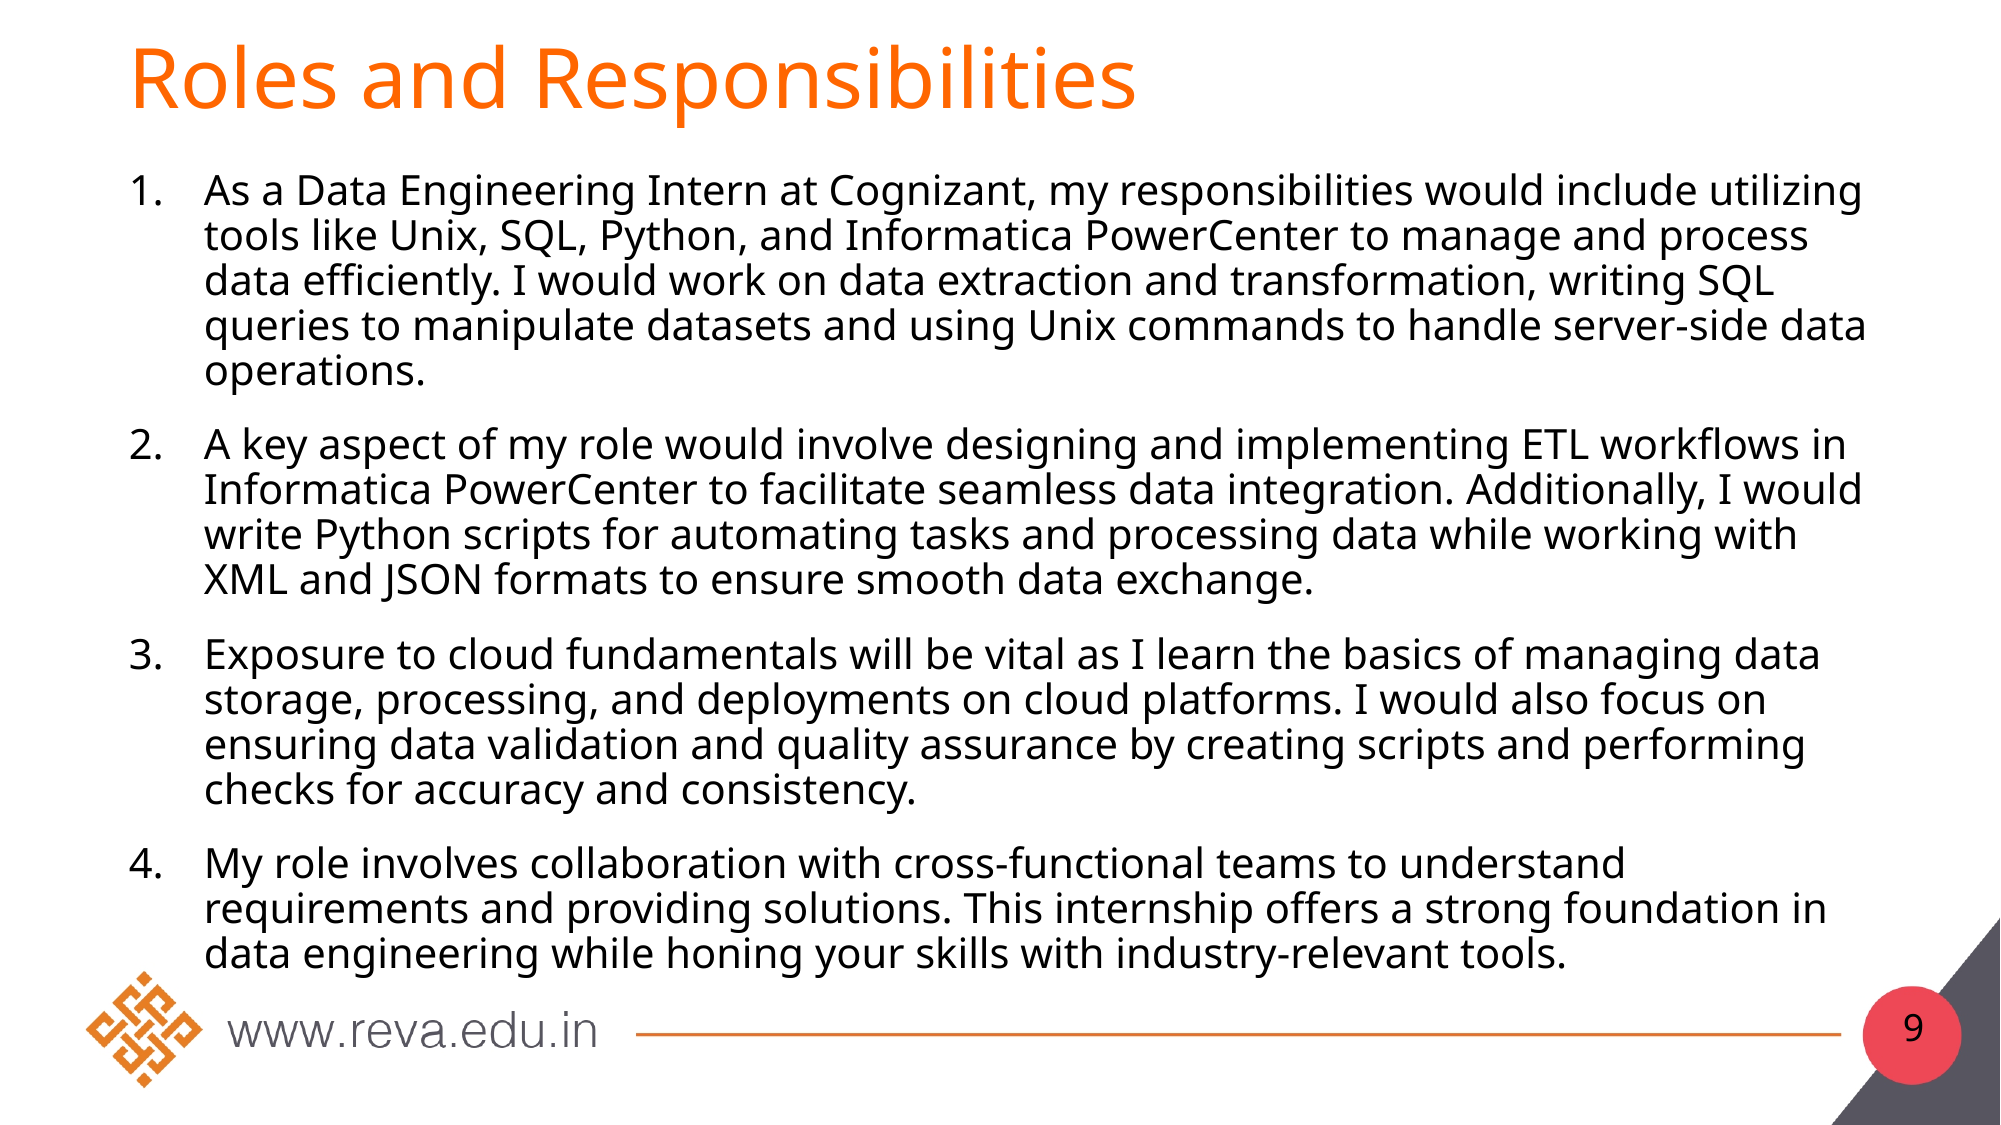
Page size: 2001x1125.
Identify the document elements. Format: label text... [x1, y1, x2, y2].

slide_number 9 [1864, 999, 1963, 1060]
title Roles and Responsibilities [114, 56, 1886, 162]
list As a Data Engineering Intern at Cognizant, my responsibilities would include utilizing tools like Unix, SQL, Python, and Informatica PowerCenter to manage and process data efficiently. I would work on data extraction and transformation, writing SQL queries to manipulate datasets and using Unix commands to handle server-side data operations. A key aspect of my role would involve designing and implementing ETL workflows in Informatica PowerCenter to facilitate seamless data integration. Additionally, I would write Python scripts for automating tasks and processing data while working with XML and JSON formats to ensure smooth data exchange. Exposure to cloud fundamentals will be vital as I learn the basics of managing data storage, processing, and deployments on cloud platforms. I would also focus on ensuring data validation and quality assurance by creating scripts and performing checks for accuracy and consistency. My role involves collaboration with cross-functional teams to understand requirements and providing solutions. This internship offers a strong foundation in data engineering while honing your skills with industry-relevant tools. [114, 162, 1888, 1000]
picture [0, 0, 2000, 1125]
